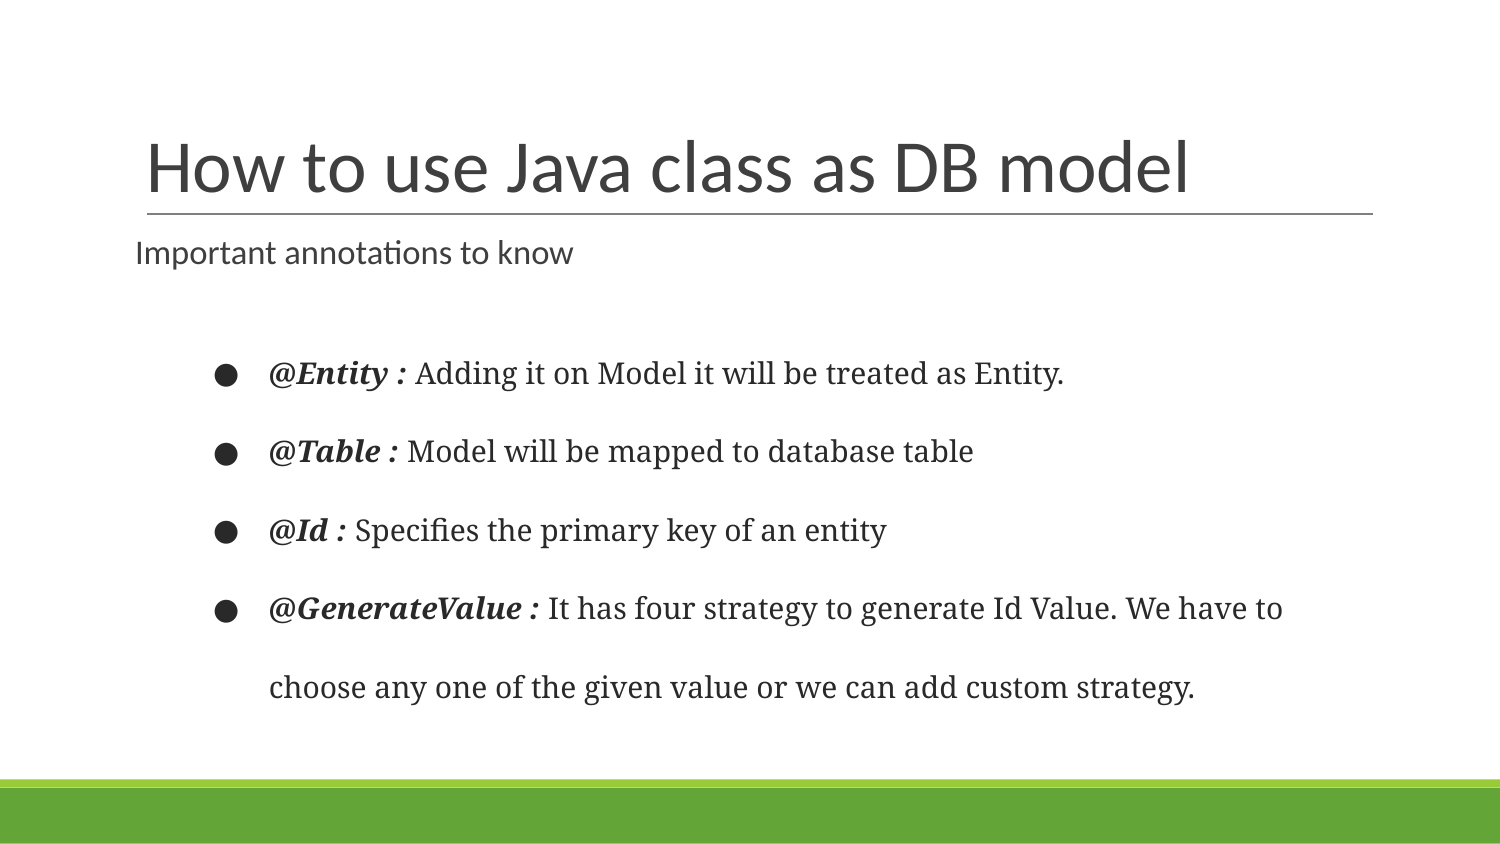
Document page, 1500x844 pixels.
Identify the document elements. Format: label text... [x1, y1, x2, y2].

title How to use Java class as DB model [135, 35, 1373, 214]
list Important annotations to know @Entity : Adding it on Model it will be treated as Entity. @Table : Model will be mapped to database table @Id : Specifies the primary key of an entity @GenerateValue : It has four strategy to generate Id Value. We have to choose any one of the given value or we can add custom strategy. [135, 229, 1373, 725]
